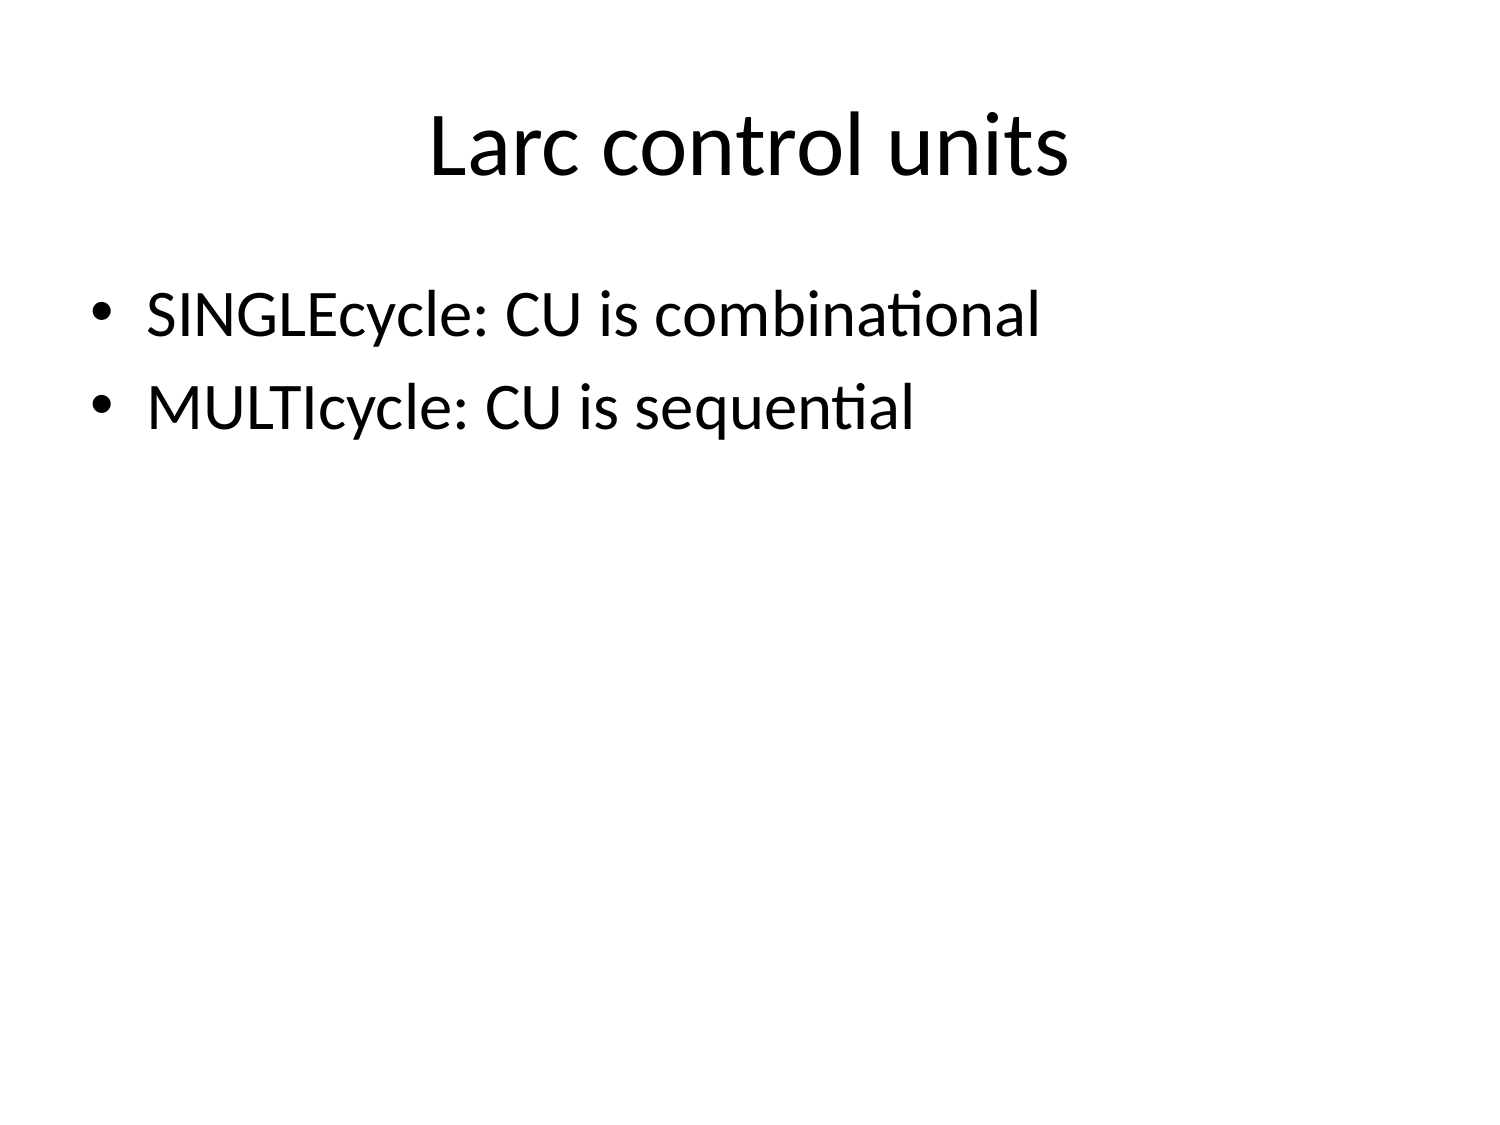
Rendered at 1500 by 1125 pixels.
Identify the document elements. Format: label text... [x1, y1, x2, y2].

title Larc control units [75, 45, 1425, 233]
list SINGLEcycle: CU is combinational MULTIcycle: CU is sequential [75, 262, 1425, 1005]
